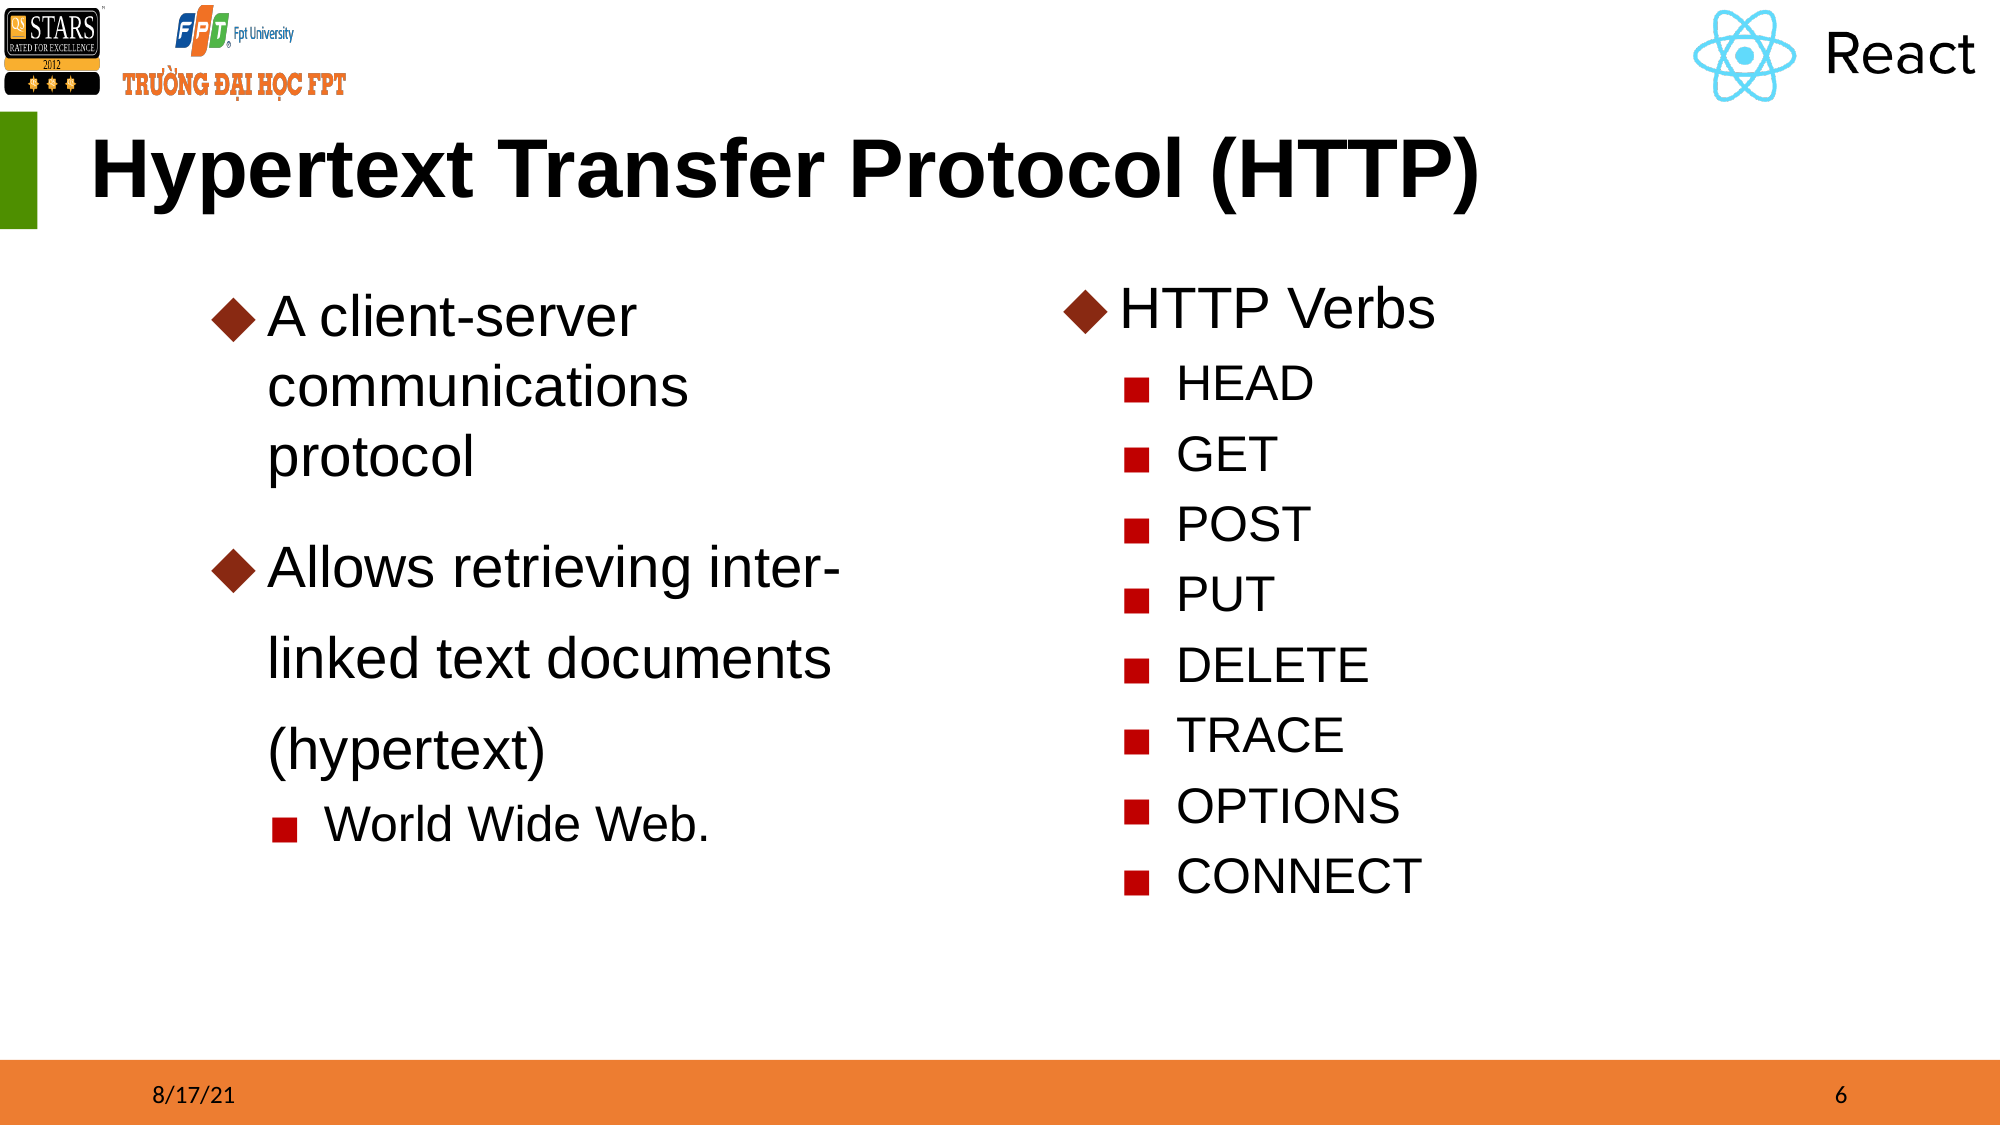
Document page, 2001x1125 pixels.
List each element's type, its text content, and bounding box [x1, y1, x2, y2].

text_box HTTP Verbs HEAD GET POST PUT DELETE TRACE OPTIONS CONNECT [1048, 262, 1777, 1023]
picture [1679, 8, 2001, 103]
picture [4, 5, 346, 101]
slide_number ‹#› [1412, 1063, 1863, 1124]
title Hypertext Transfer Protocol (HTTP) [37, 111, 1978, 230]
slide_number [137, 1063, 588, 1124]
list A client-server communications protocol Allows retrieving inter-linked text documents (hypertext) World Wide Web. [196, 270, 925, 1030]
